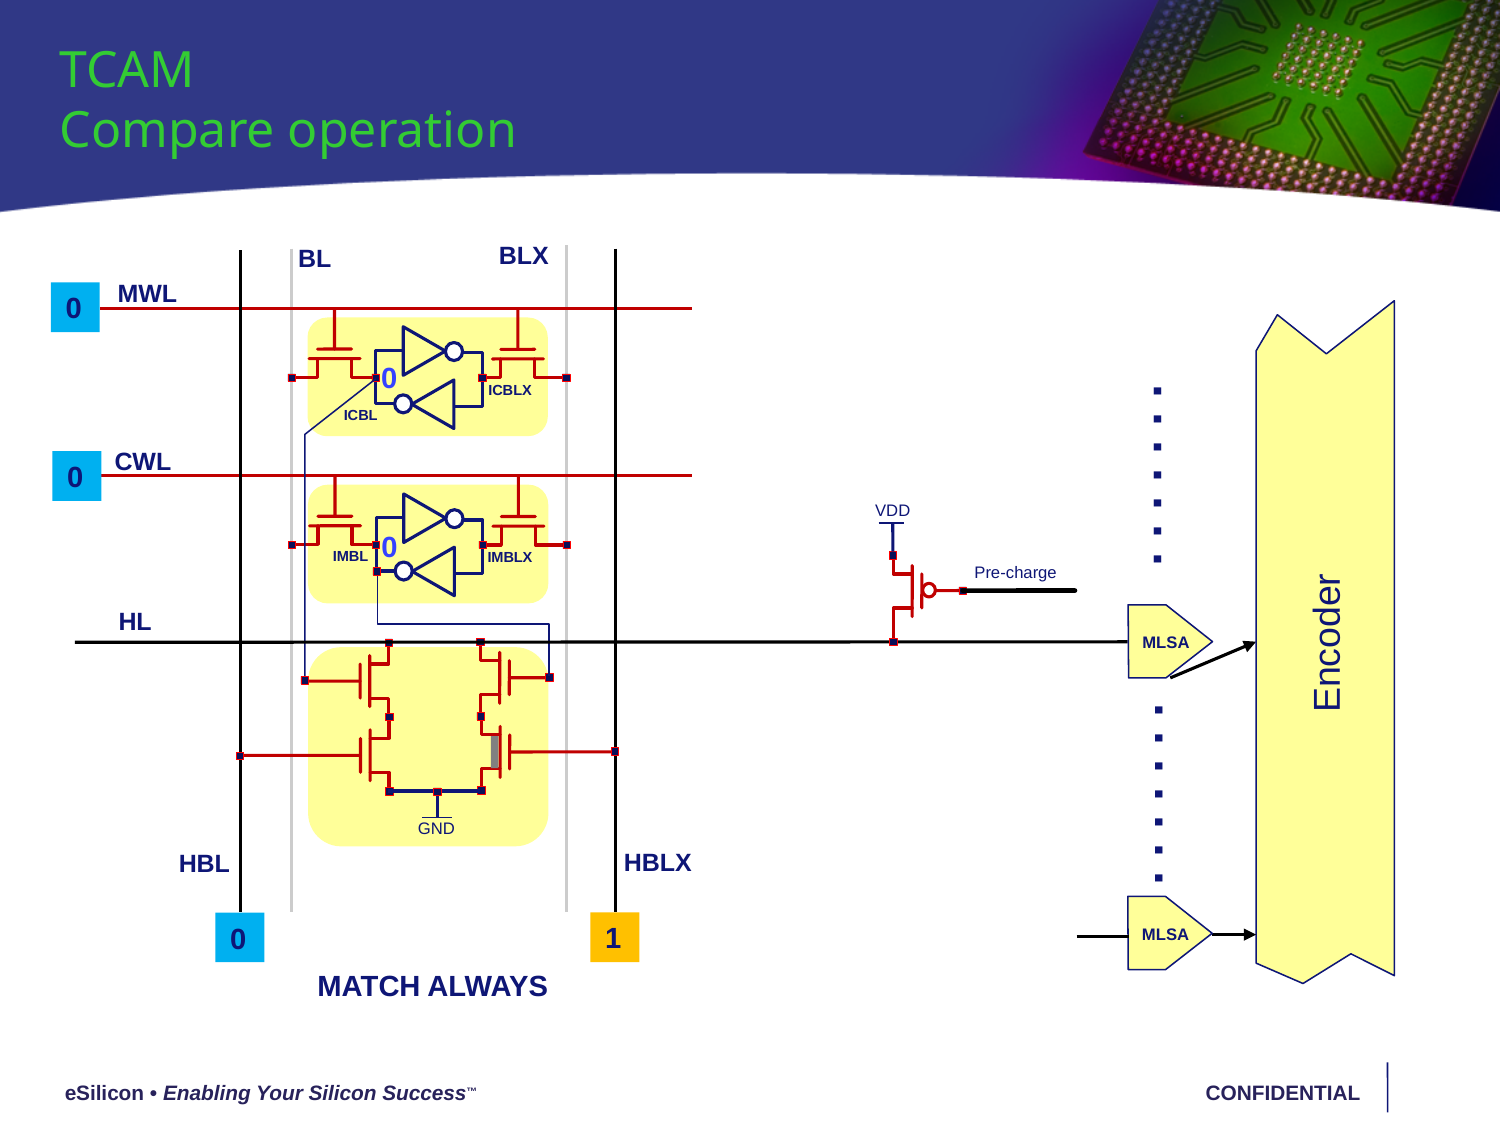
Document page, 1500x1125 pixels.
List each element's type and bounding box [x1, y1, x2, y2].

text_box [103, 598, 230, 640]
text_box [44, 30, 533, 166]
text_box [50, 232, 1395, 1010]
text_box [1136, 369, 1212, 583]
text_box [921, 554, 1094, 608]
picture [0, 0, 1500, 300]
